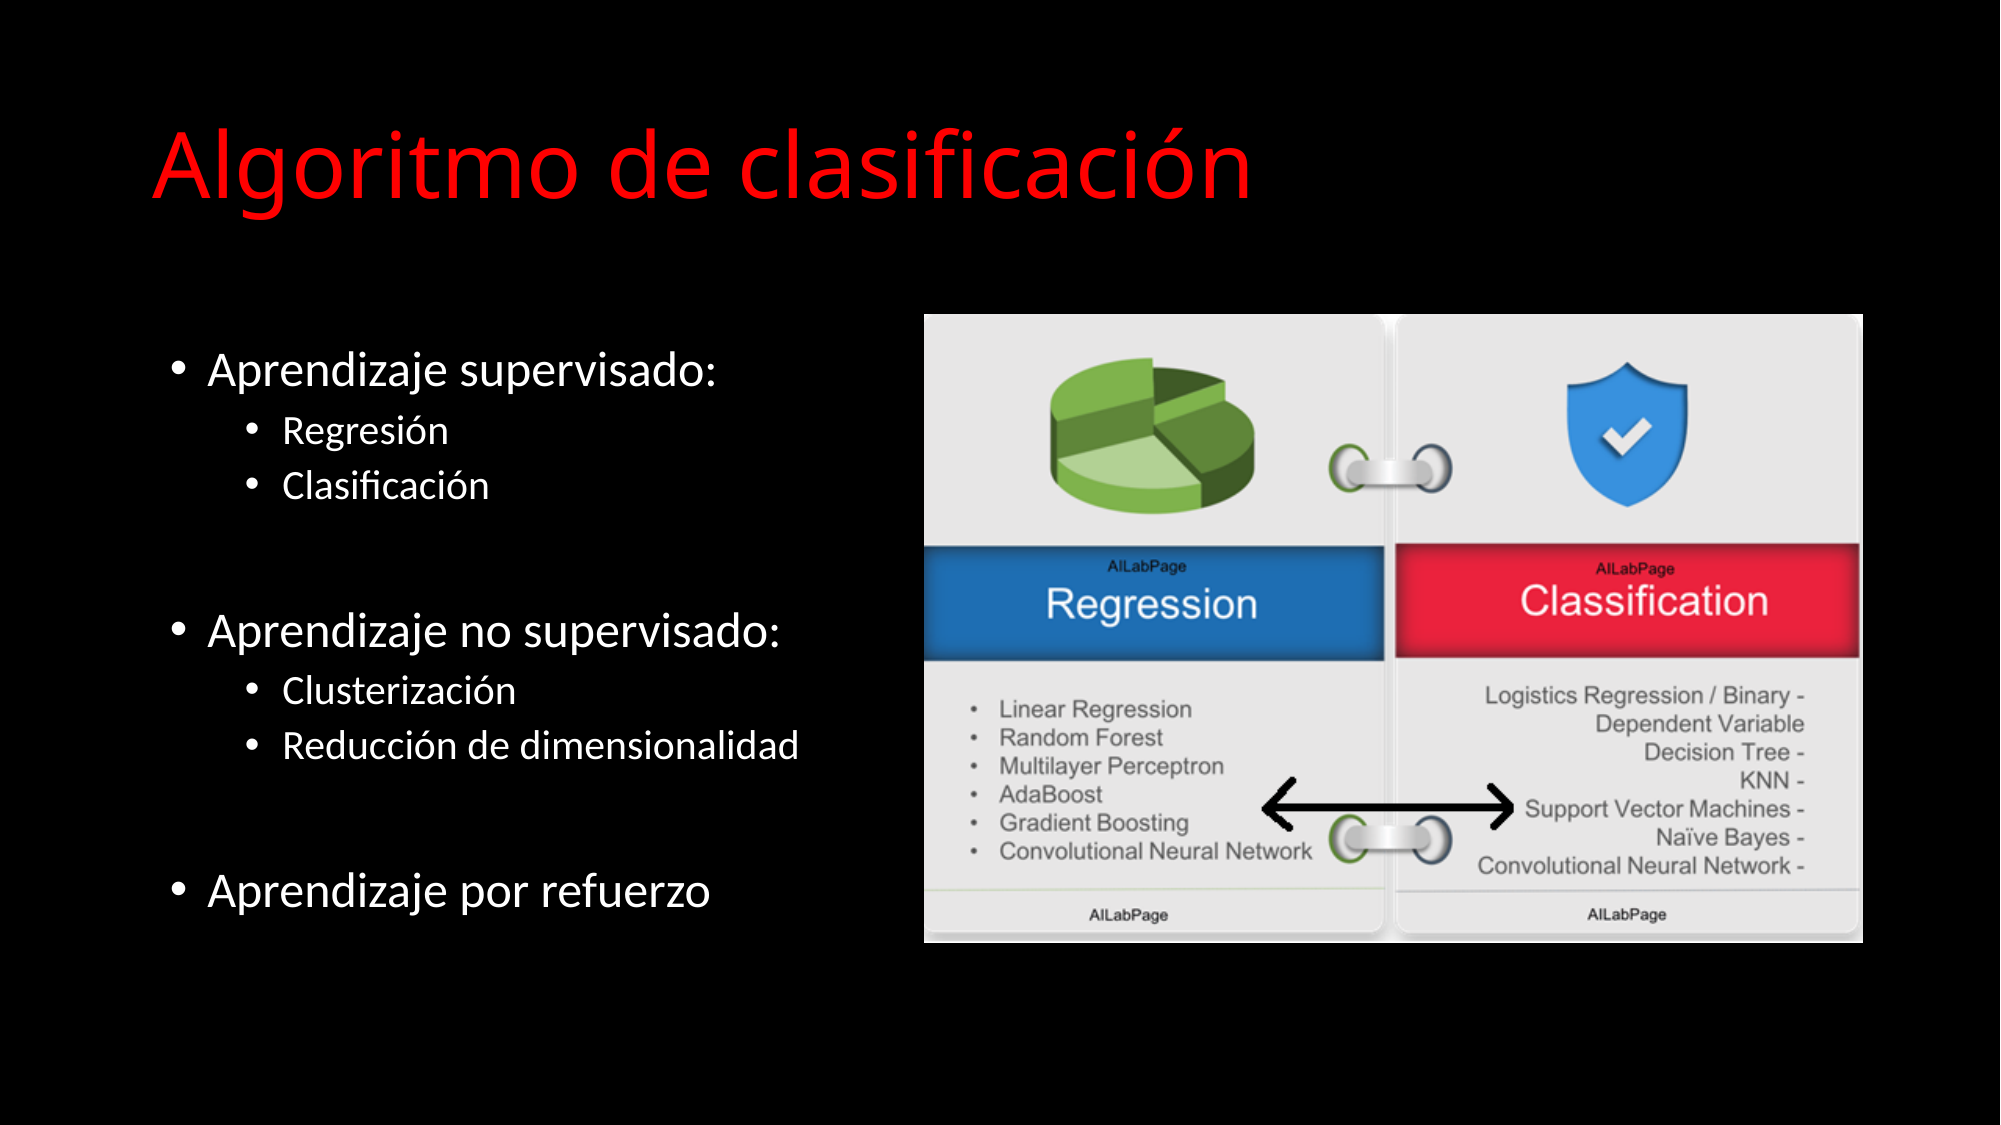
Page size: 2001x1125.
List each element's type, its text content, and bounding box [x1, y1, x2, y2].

title Algoritmo de clasificación [137, 59, 1863, 278]
picture [924, 314, 1863, 943]
list Aprendizaje supervisado: Regresión Clasificación Aprendizaje no supervisado: Clusterización Reducción de dimensionalidad Aprendizaje por refuerzo [154, 336, 1018, 964]
